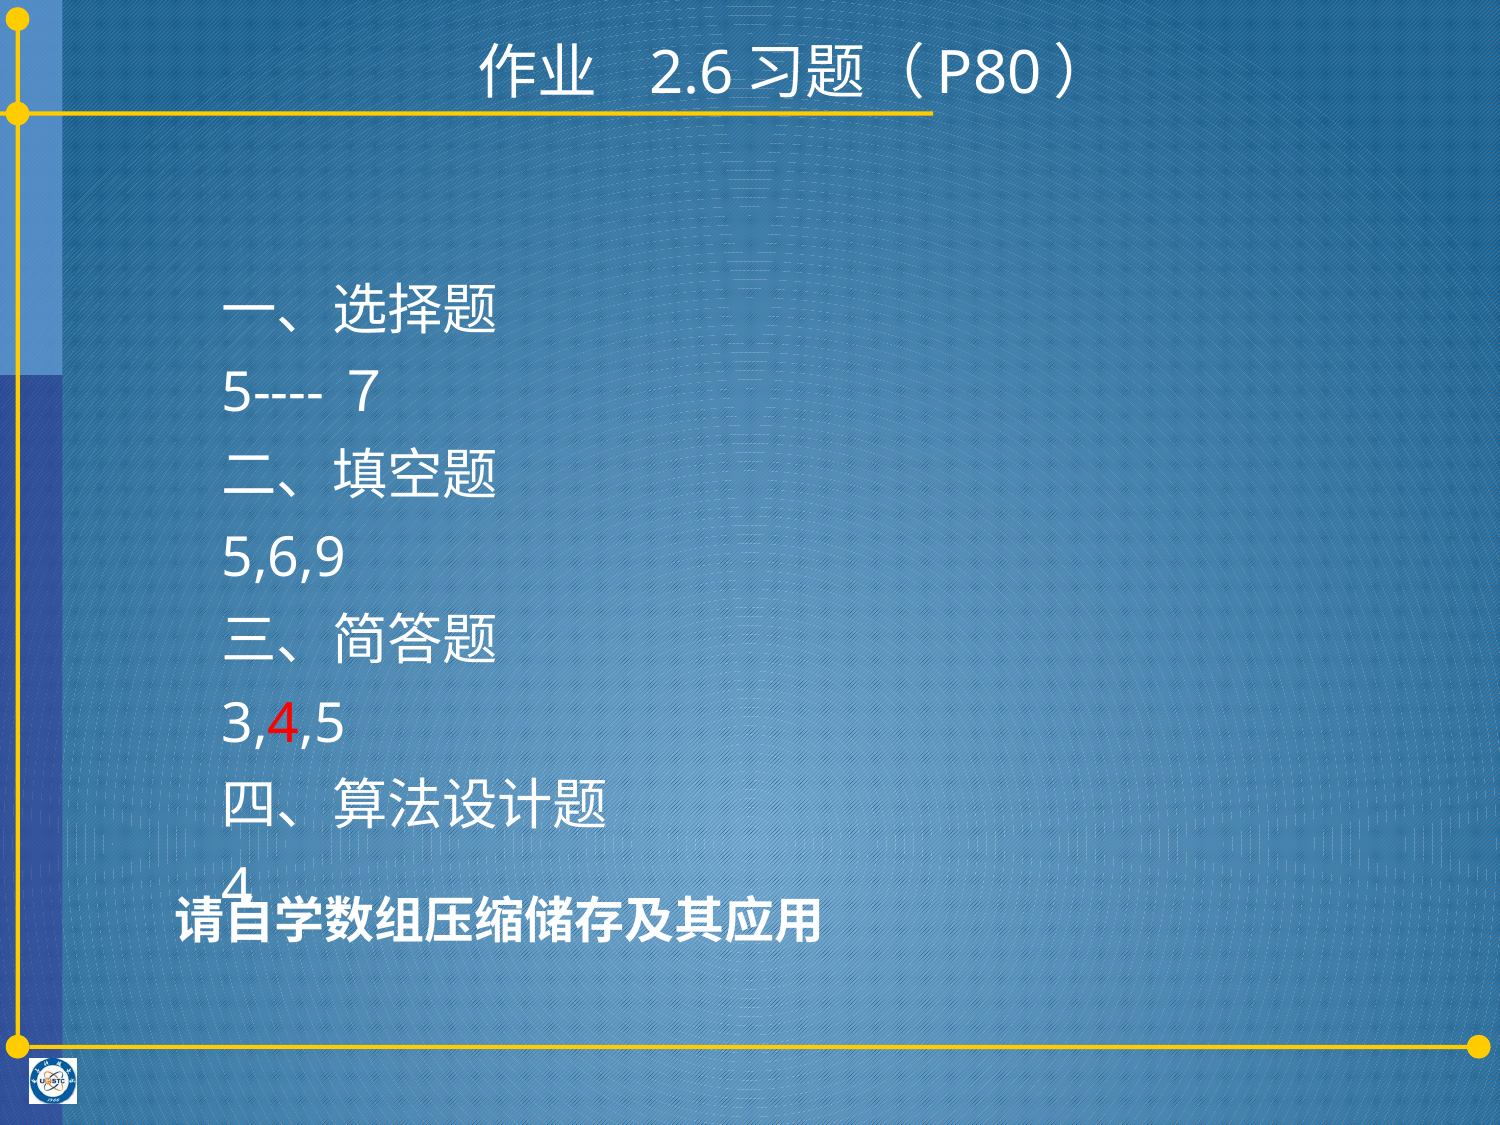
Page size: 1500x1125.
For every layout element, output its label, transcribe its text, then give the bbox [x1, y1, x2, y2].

picture [29, 1058, 77, 1104]
title 作业 2.6习题（P80） [100, 25, 1129, 114]
text_box 请自学数组压缩储存及其应用 [159, 881, 1093, 957]
list 一、选择题 5----７ 二、填空题 5,6,9 三、简答题 3,4,5 四、算法设计题 4 [206, 184, 1046, 881]
